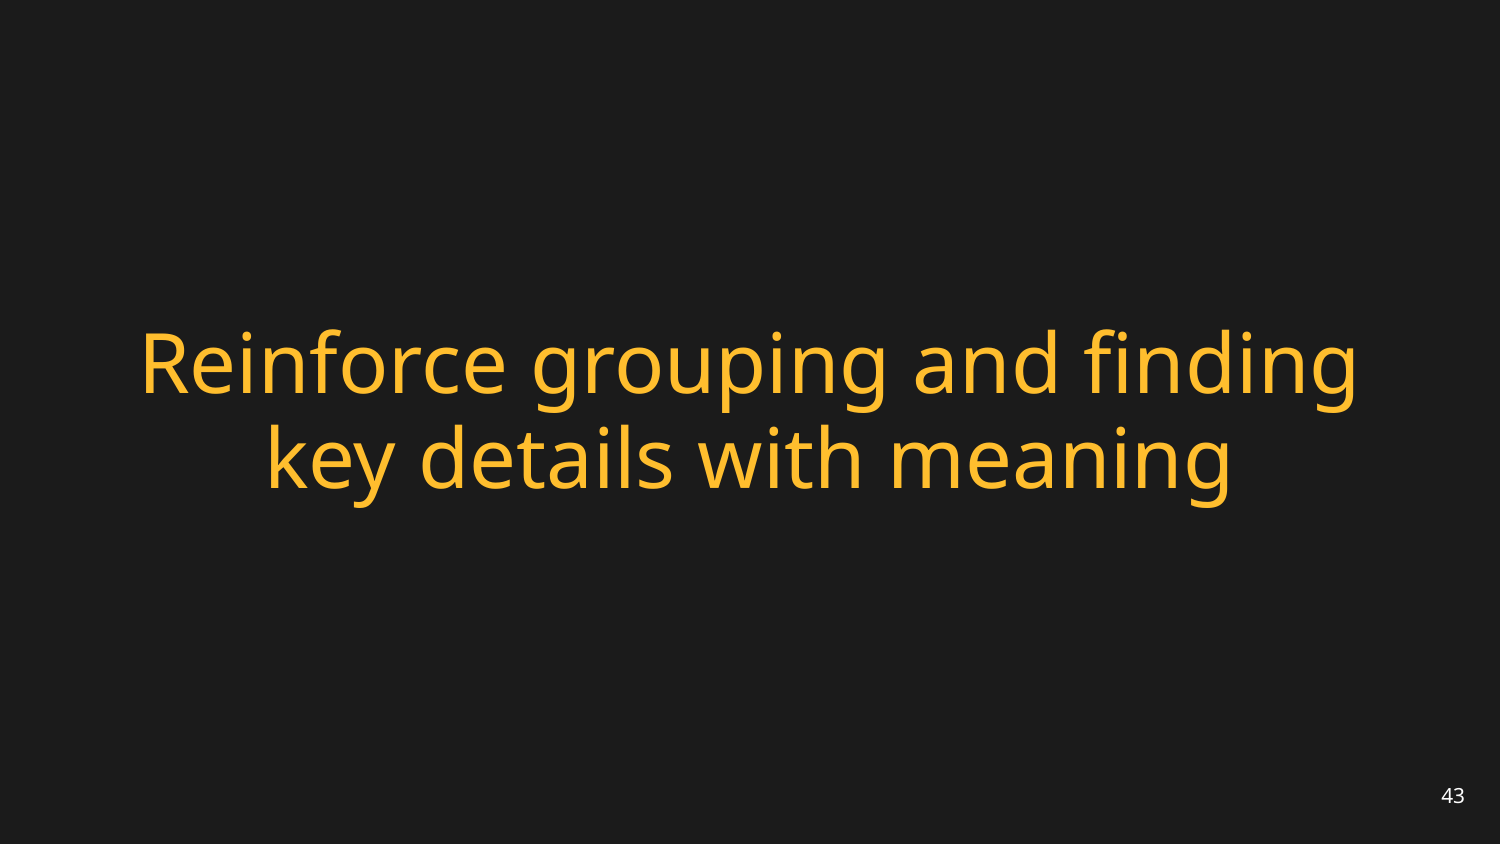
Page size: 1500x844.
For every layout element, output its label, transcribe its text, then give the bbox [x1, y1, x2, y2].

title Reinforce grouping and finding key details with meaning [51, 72, 1449, 753]
slide_number 43 [1389, 764, 1480, 830]
